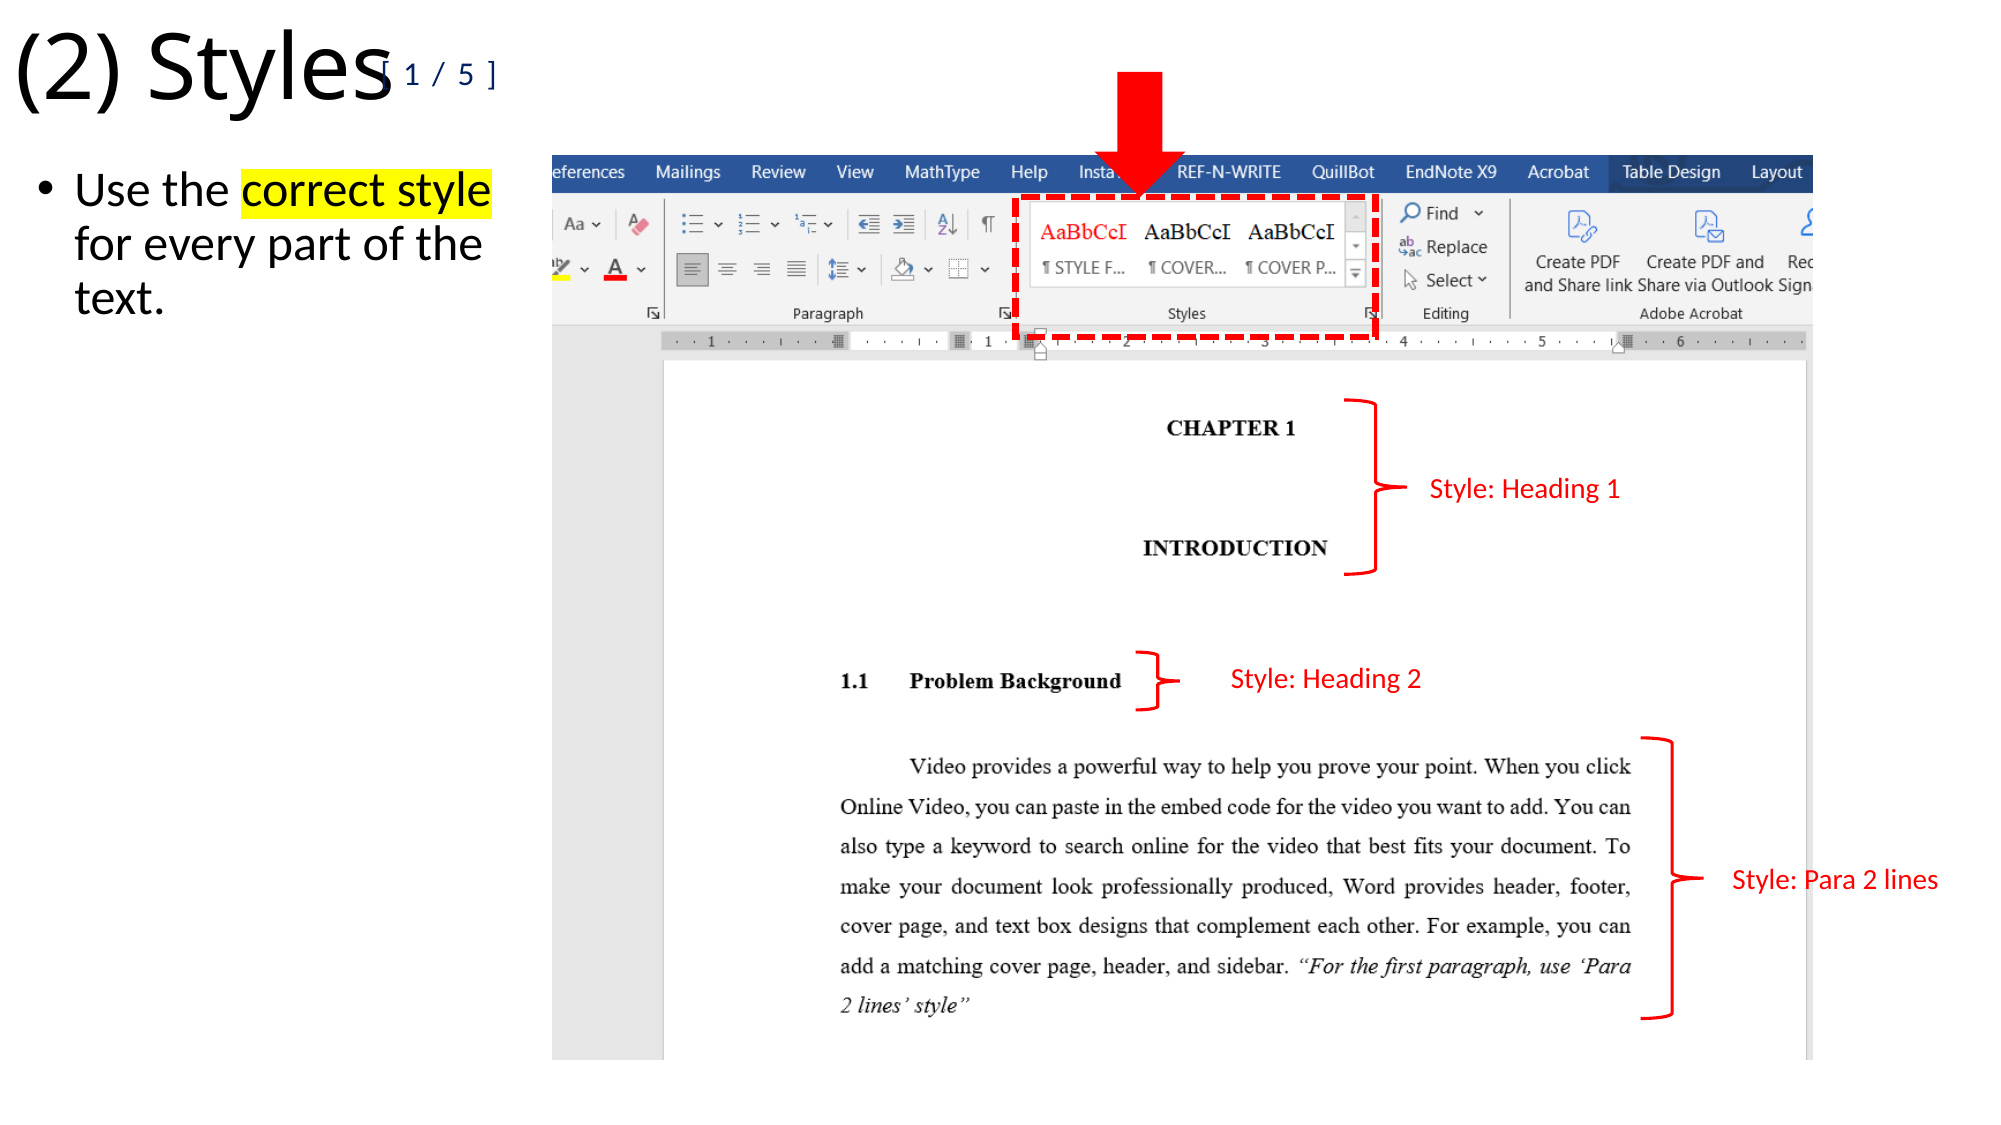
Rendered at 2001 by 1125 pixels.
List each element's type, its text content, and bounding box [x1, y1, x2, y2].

title (2) Styles [0, 0, 1725, 140]
text_box [1094, 71, 1186, 155]
list Use the correct style for every part of the text. [21, 155, 552, 439]
picture [552, 155, 1813, 1060]
text_box Style: Para 2 lines [1813, 852, 1999, 903]
text_box [1/5] [365, 45, 512, 100]
